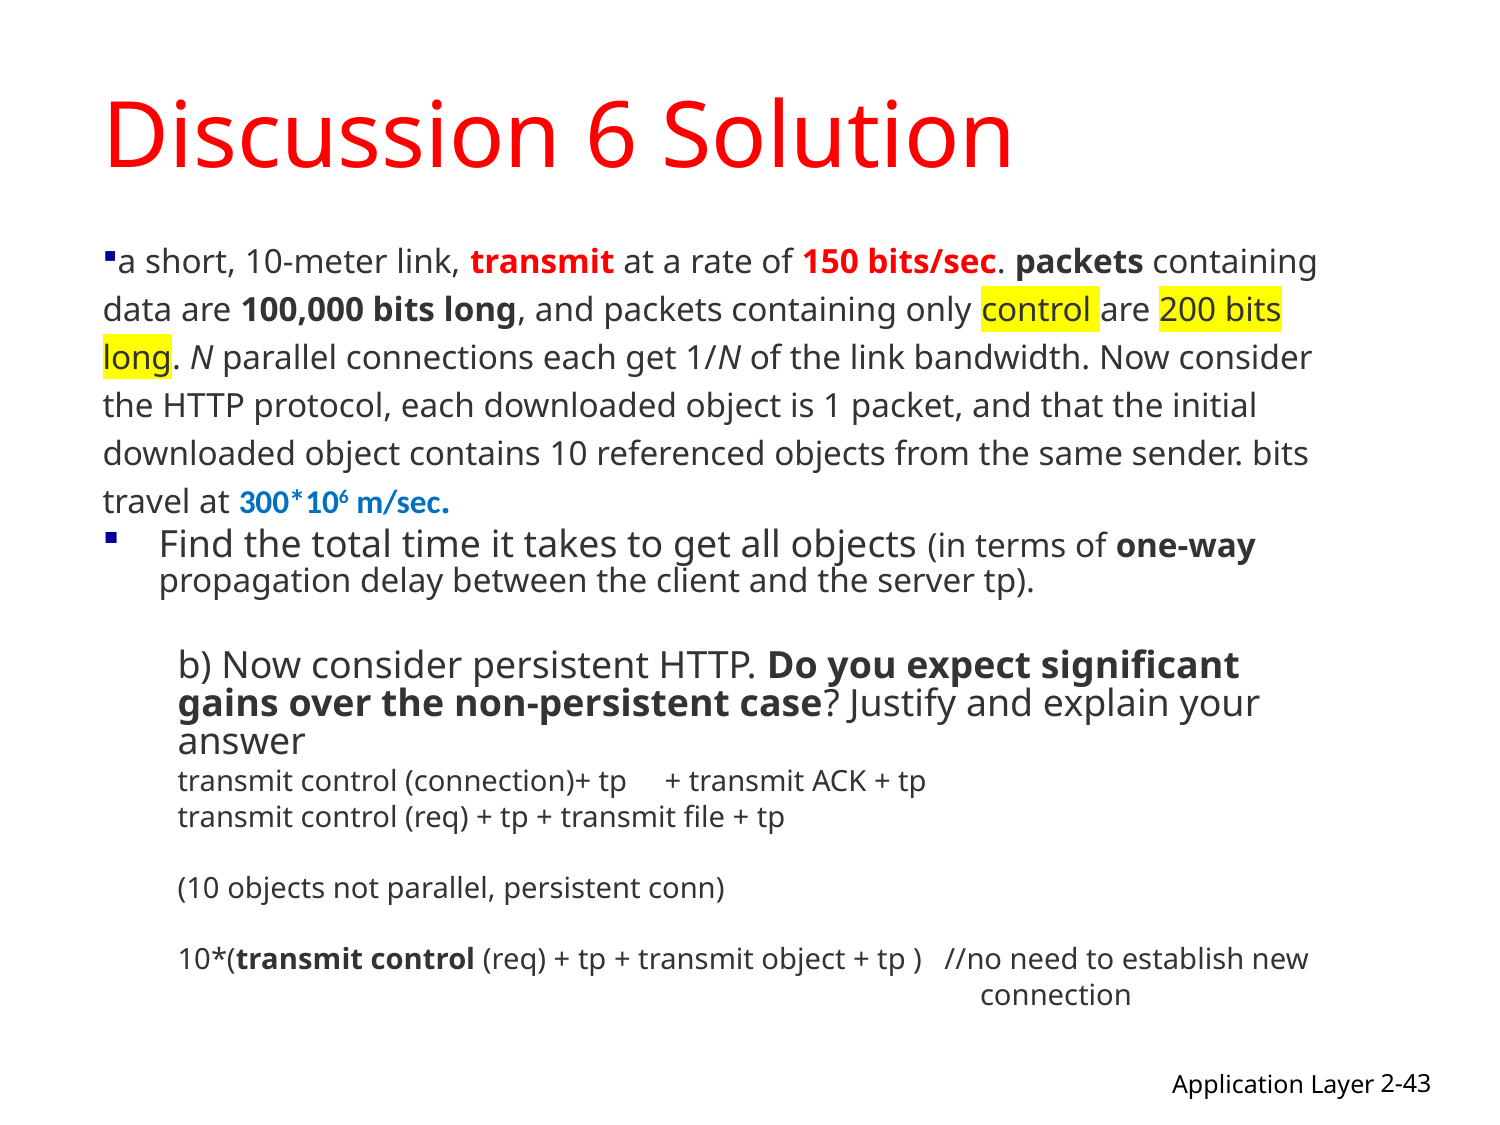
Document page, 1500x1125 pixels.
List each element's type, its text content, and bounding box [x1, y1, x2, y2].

slide_number 2-43 [1365, 1059, 1477, 1106]
footer Application Layer [914, 1060, 1391, 1109]
title Discussion 6 Solution [87, 37, 1363, 224]
list a short, 10-meter link, transmit at a rate of 150 bits/sec. packets containing data are 100,000 bits long, and packets containing only control are 200 bits long. N parallel connections each get 1/N of the link bandwidth. Now consider the HTTP protocol, each downloaded object is 1 packet, and that the initial downloaded object contains 10 referenced objects from the same sender. bits travel at 300*106 m/sec. Find the total time it takes to get all objects (in terms of one-way propagation delay between the client and the server tp). b) Now consider persistent HTTP. Do you expect significant gains over the non-persistent case? Justify and explain your answer transmit control (connection)+ tp + transmit ACK + tp transmit control (req) + tp + transmit file + tp (10 objects not parallel, persistent conn) 10*(transmit control (req) + tp + transmit object + tp ) //no need to establish new connection [87, 224, 1363, 1027]
